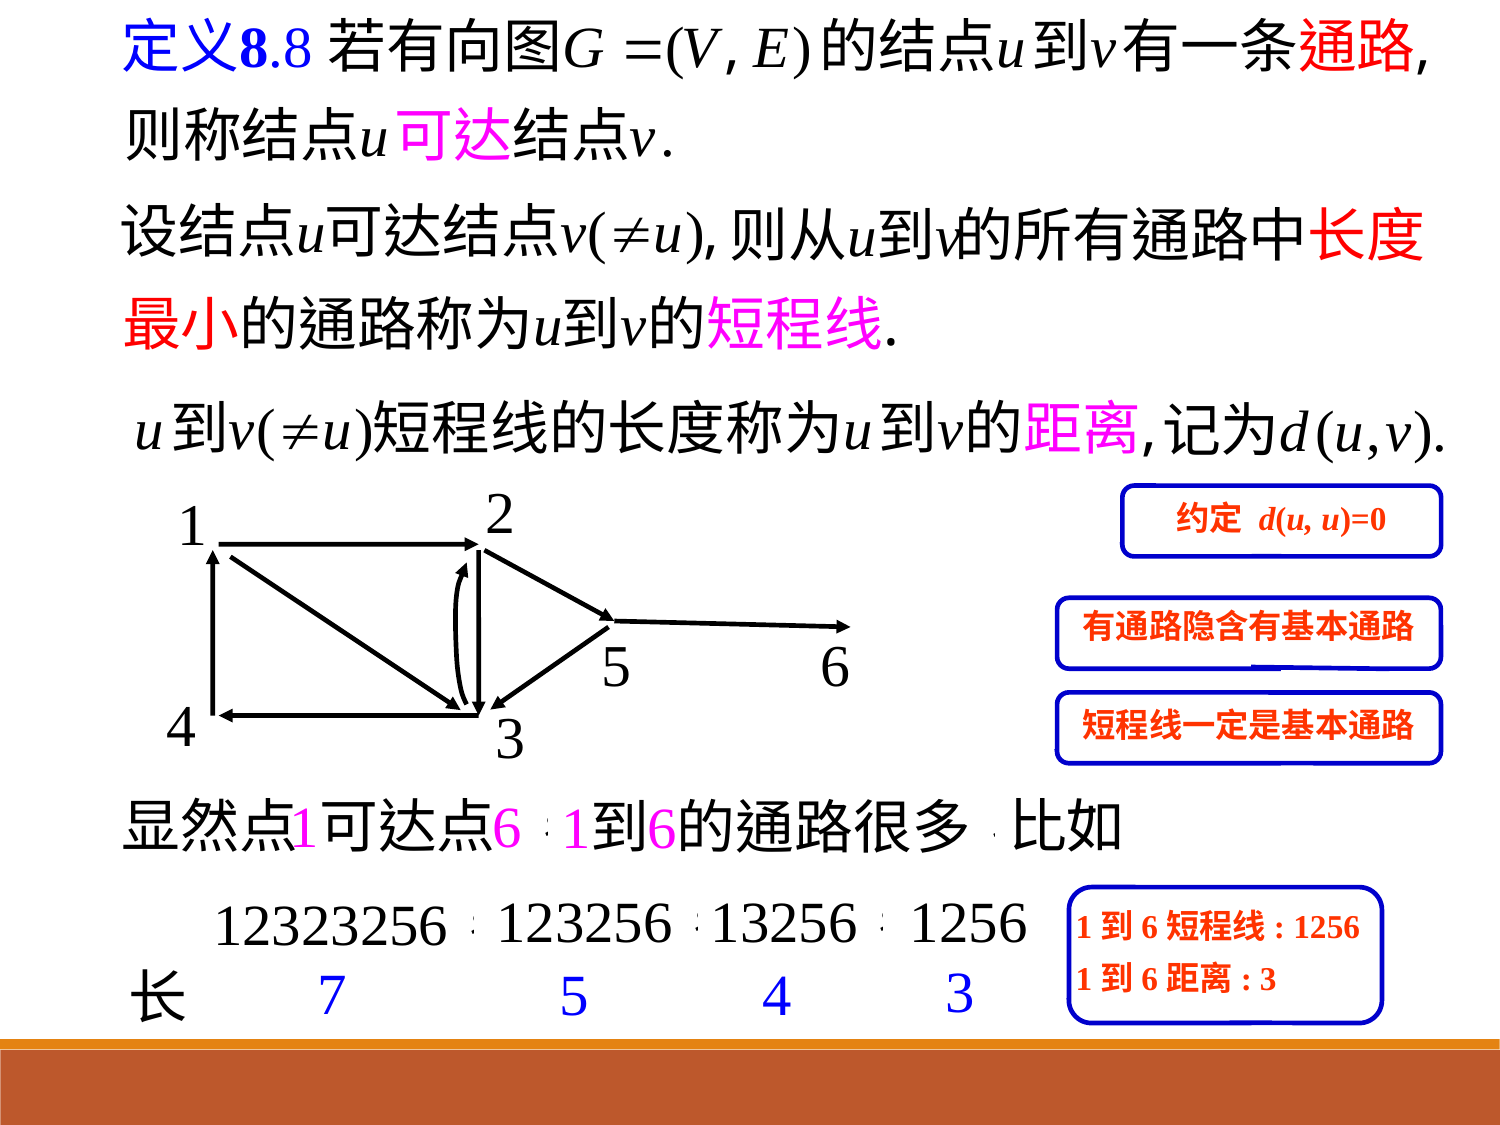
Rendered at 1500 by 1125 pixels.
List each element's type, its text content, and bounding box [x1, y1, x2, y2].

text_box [159, 484, 857, 770]
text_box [494, 894, 699, 954]
text_box 1到6短程线: 1256 1到6距离: 3 [1068, 887, 1382, 1024]
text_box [756, 967, 798, 1024]
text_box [908, 894, 1036, 954]
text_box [322, 12, 1437, 91]
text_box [1169, 396, 1453, 475]
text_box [129, 390, 1163, 472]
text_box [117, 792, 549, 863]
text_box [709, 894, 884, 954]
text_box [554, 967, 593, 1028]
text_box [117, 12, 321, 91]
text_box 有通路隐含有基本通路 [1057, 597, 1441, 669]
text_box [120, 101, 680, 179]
text_box 约定 d(u, u)=0 [1122, 485, 1442, 557]
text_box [211, 897, 475, 957]
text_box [725, 197, 1433, 272]
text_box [123, 963, 195, 1034]
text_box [115, 197, 724, 276]
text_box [311, 966, 354, 1026]
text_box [560, 793, 996, 864]
text_box 短程线一定是基本通路 [1057, 692, 1441, 764]
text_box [116, 289, 905, 368]
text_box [939, 964, 978, 1024]
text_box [1009, 792, 1129, 863]
